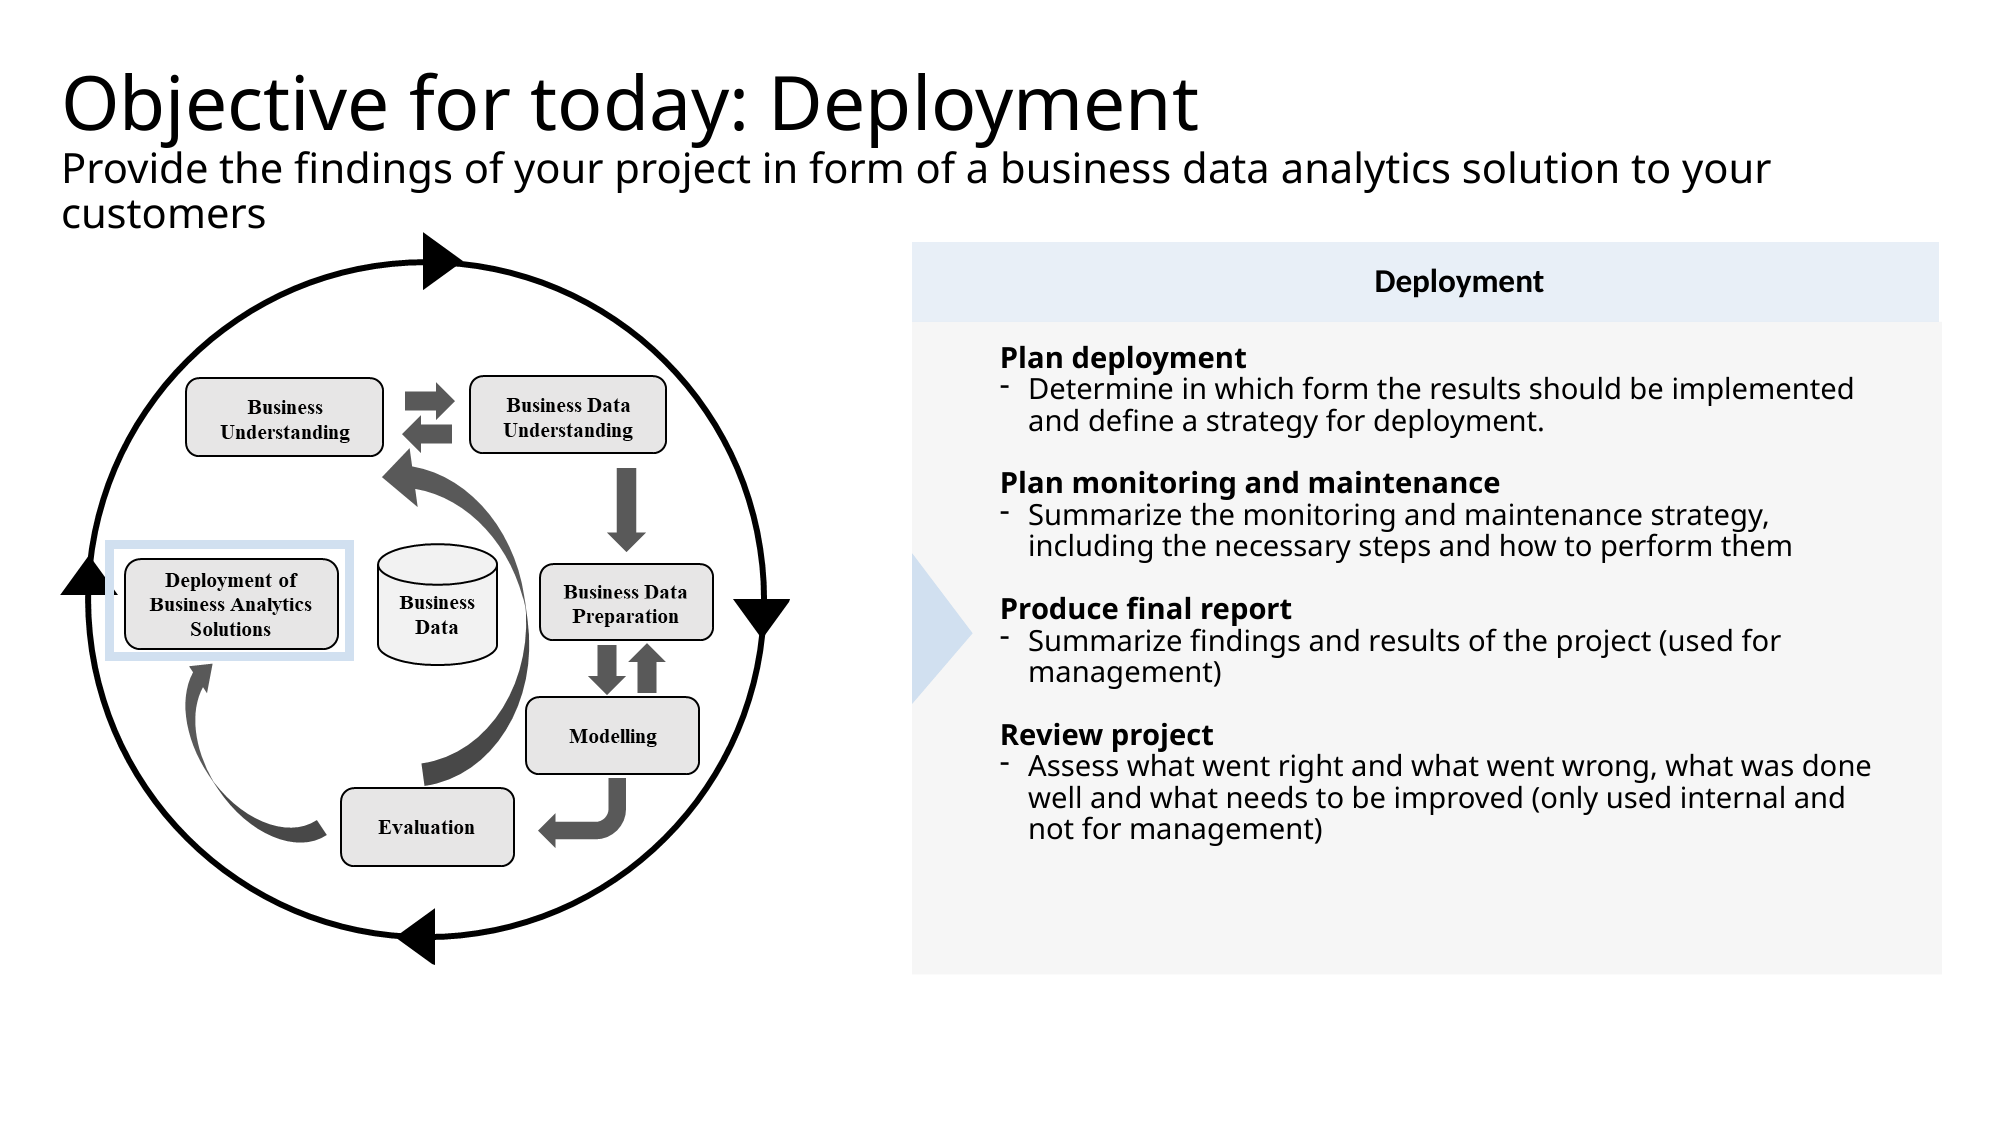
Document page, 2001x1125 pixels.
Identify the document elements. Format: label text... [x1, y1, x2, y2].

text_box [911, 241, 1940, 323]
text_box Plan deployment Determine in which form the results should be implemented and define a strategy for deployment. Plan monitoring and maintenance Summarize the monitoring and maintenance strategy, including the necessary steps and how to perform them Produce final report Summarize findings and results of the project (used for management) Review project Assess what went right and what went wrong, what was done well and what needs to be improved (only used internal and not for management) [999, 343, 1895, 846]
title Objective for today: Deployment Provide the findings of your project in form of a business data analytics solution to your customers [60, 66, 1940, 173]
text_box Deployment [1210, 263, 1709, 300]
text_box [911, 321, 1943, 975]
picture [60, 232, 790, 966]
text_box [911, 550, 974, 707]
